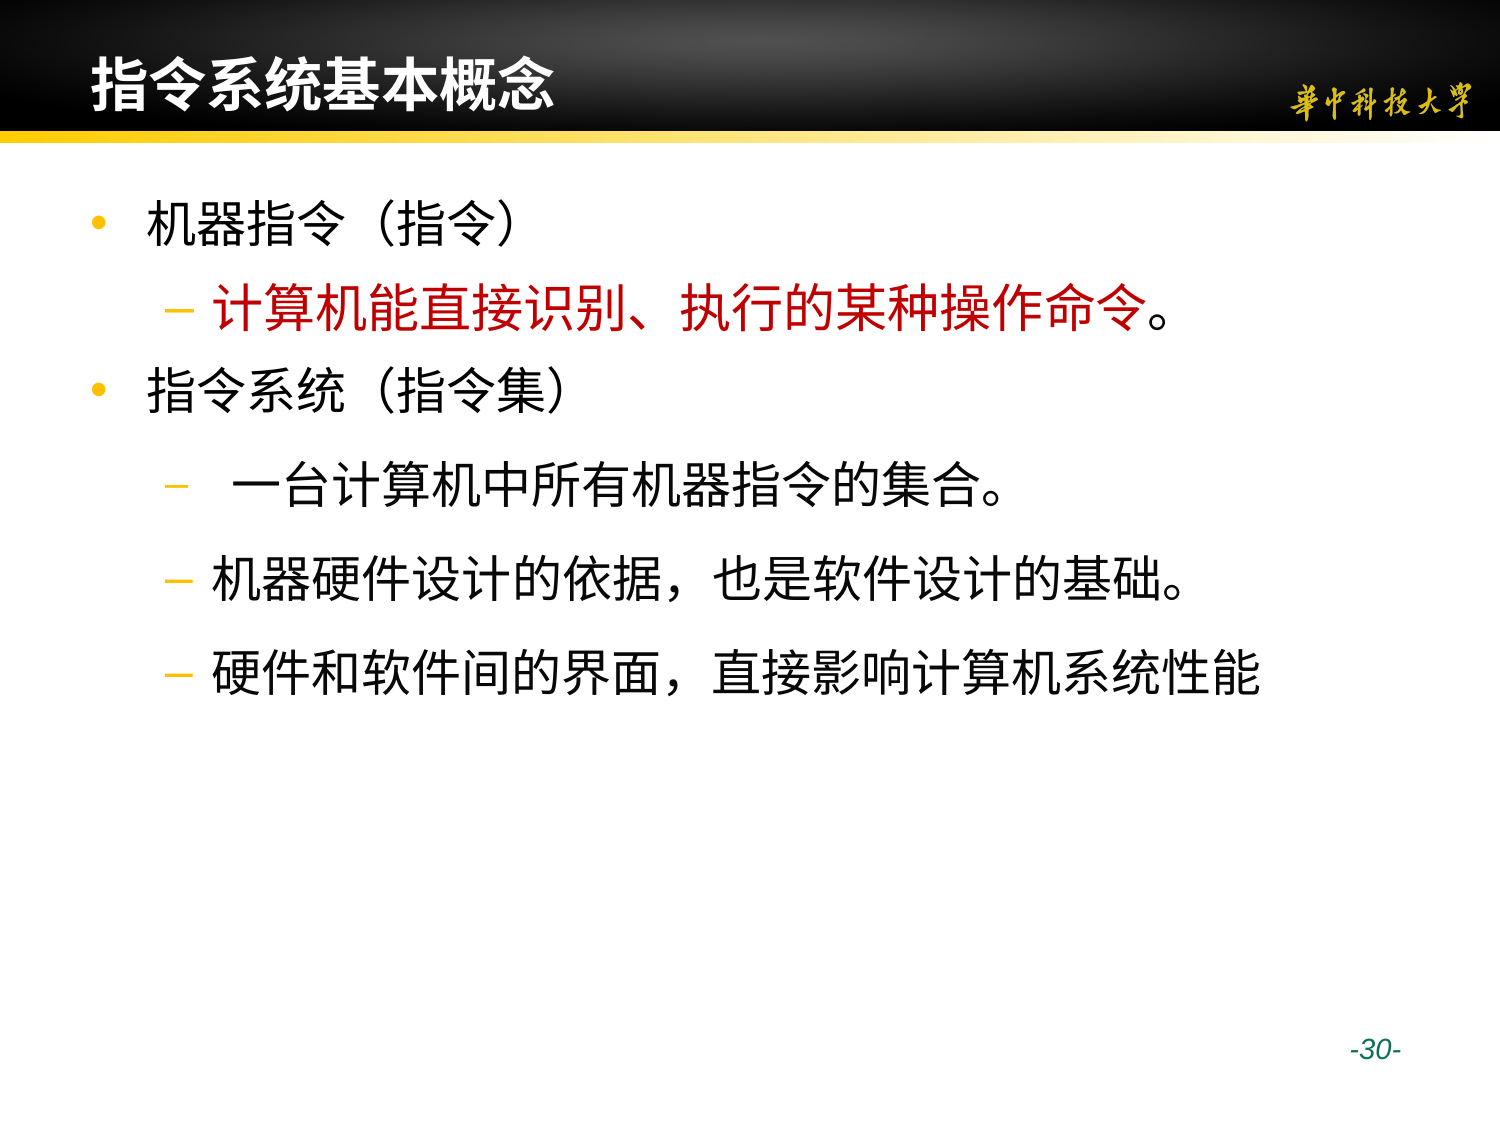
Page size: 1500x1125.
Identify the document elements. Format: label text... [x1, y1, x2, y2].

picture [0, 0, 1500, 131]
slide_number -30- [1257, 1023, 1425, 1102]
table_cell [650, 131, 655, 143]
table_cell [562, 131, 567, 143]
list 机器指令（指令） 计算机能直接识别、执行的某种操作命令。 指令系统（指令集） 一台计算机中所有机器指令的集合。 机器硬件设计的依据，也是软件设计的基础。 硬件和软件间的界面，直接影响计算机系统性能 [74, 172, 1424, 1000]
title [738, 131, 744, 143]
title 指令系统基本概念 [74, 34, 1426, 131]
